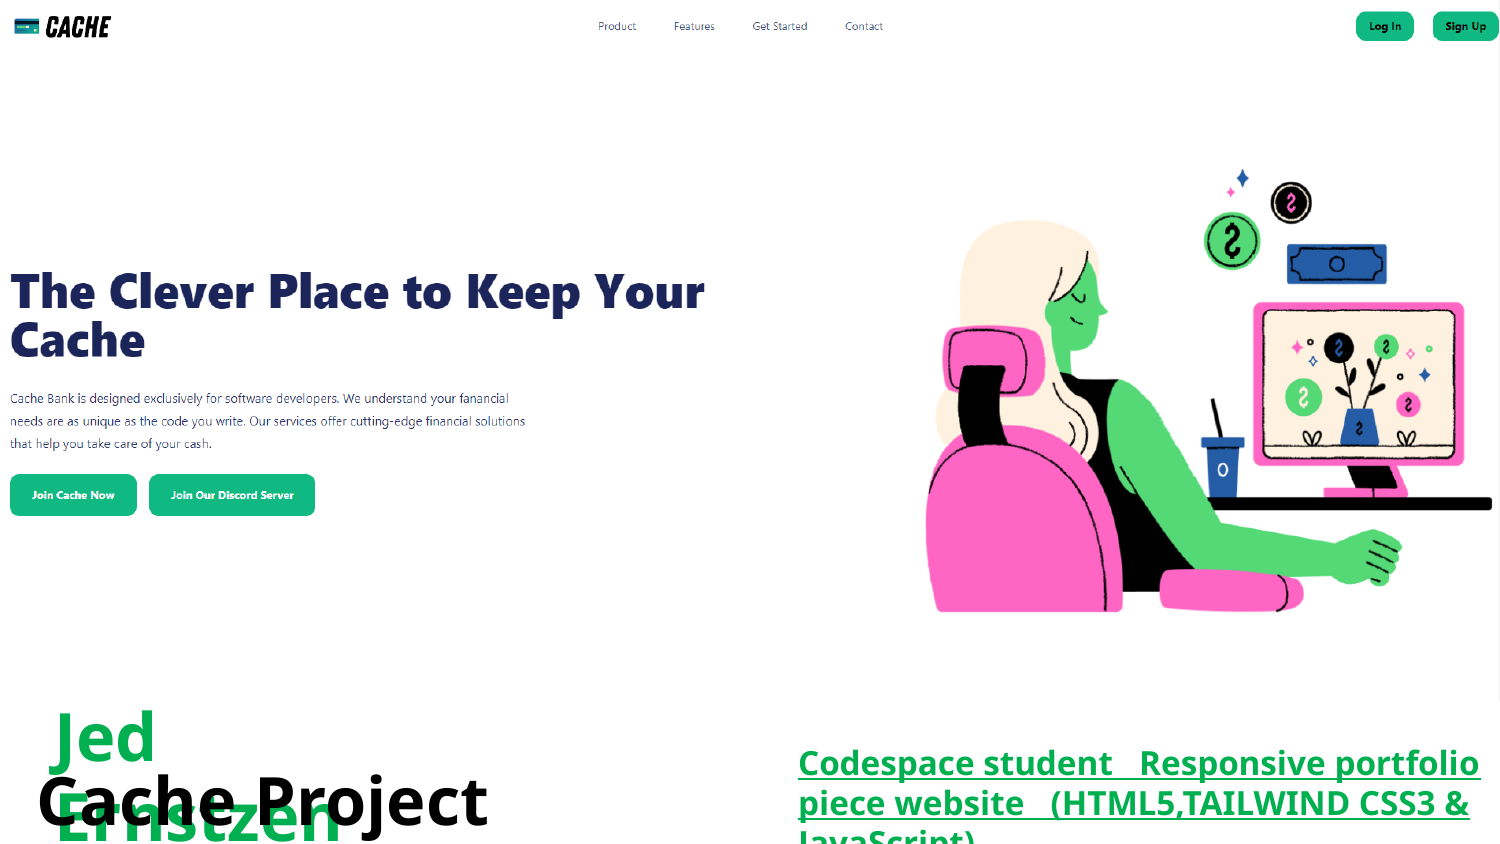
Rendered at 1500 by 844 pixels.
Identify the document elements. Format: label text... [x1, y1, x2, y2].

text_box Jed Ernstzen [39, 710, 467, 751]
text_box Cache Project [21, 751, 538, 844]
text_box Codespace student Responsive portfolio piece website (HTML5,TAILWIND CSS3 & JavaScript) [783, 734, 1500, 844]
picture [0, 0, 1500, 702]
